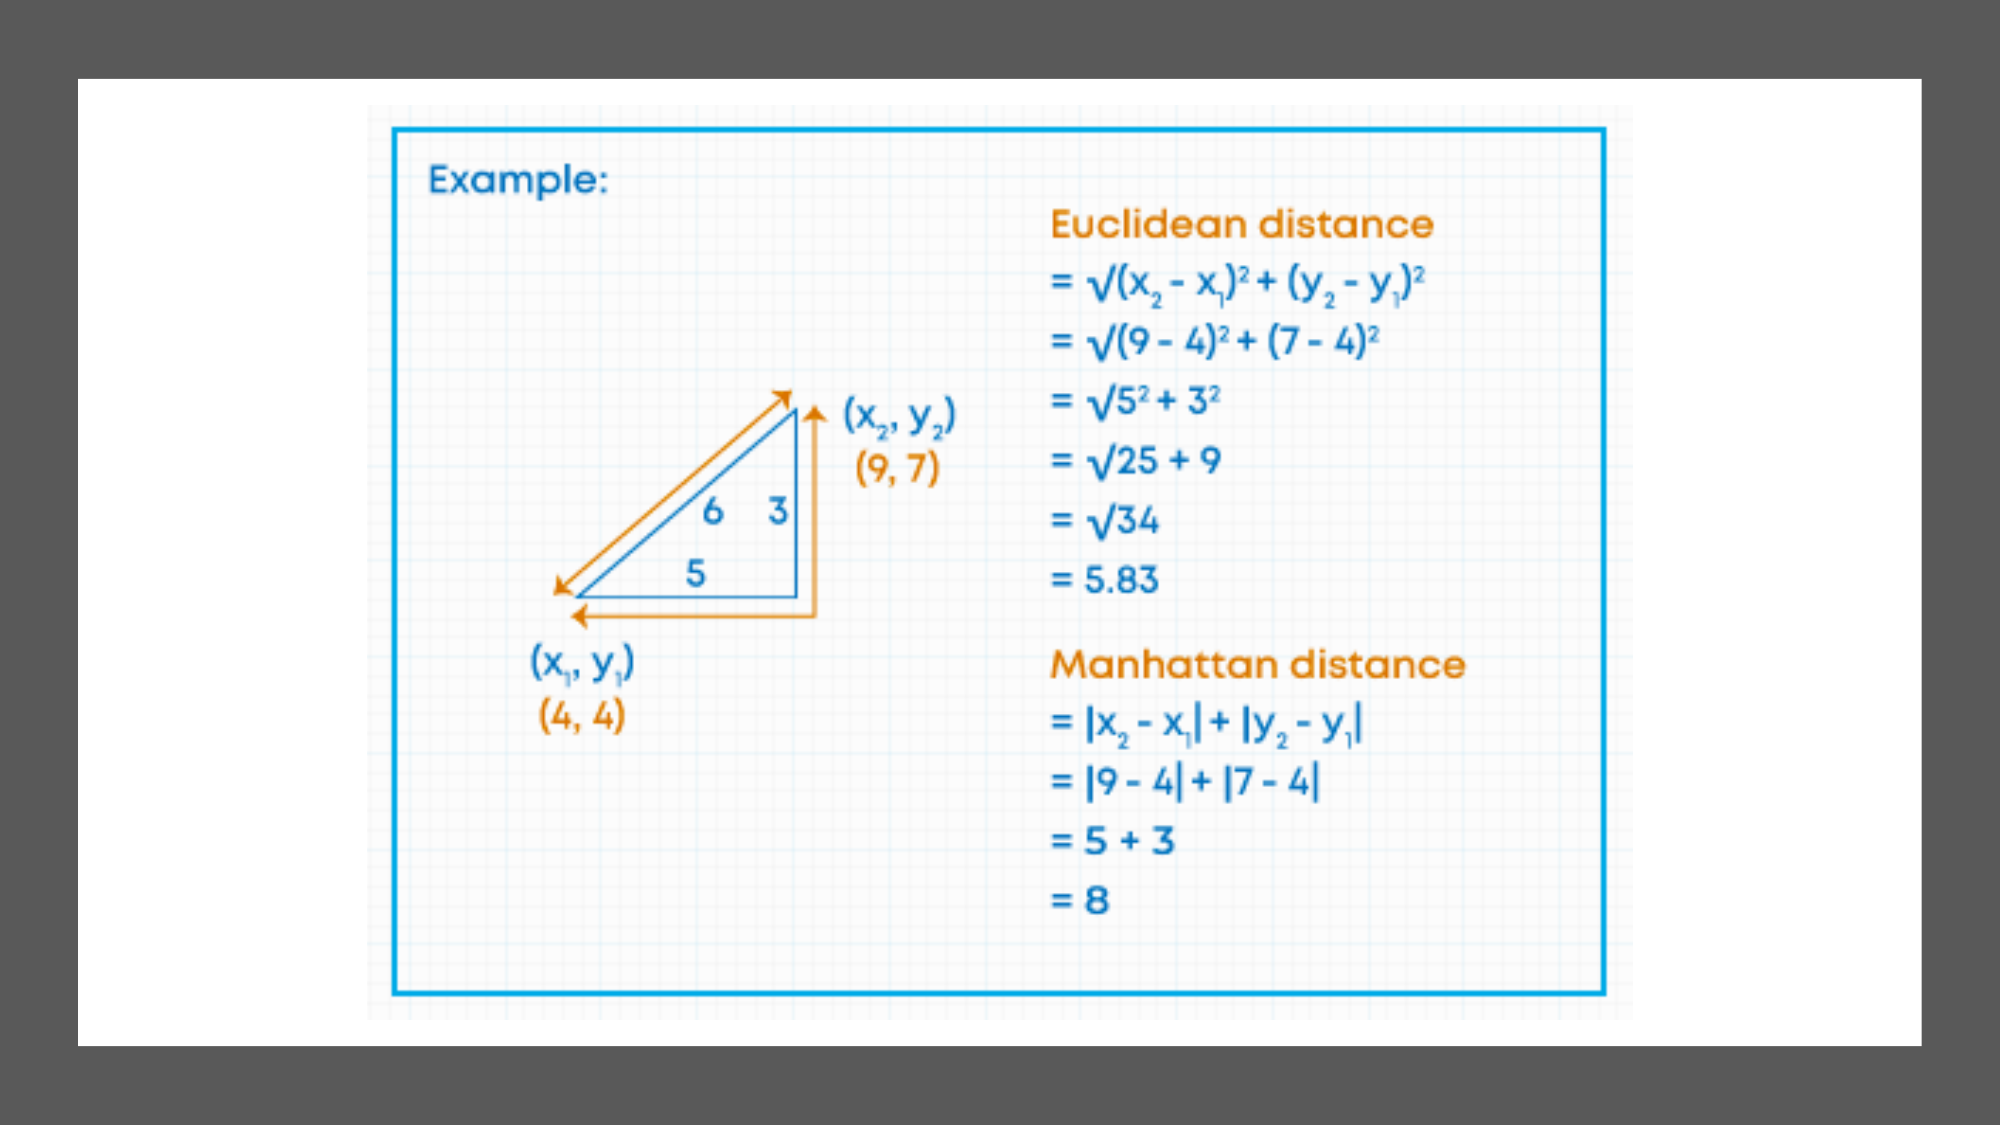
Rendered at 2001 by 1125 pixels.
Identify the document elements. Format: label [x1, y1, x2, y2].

text_box [0, 0, 2000, 1125]
text_box [77, 78, 1923, 1047]
picture [367, 105, 1633, 1020]
